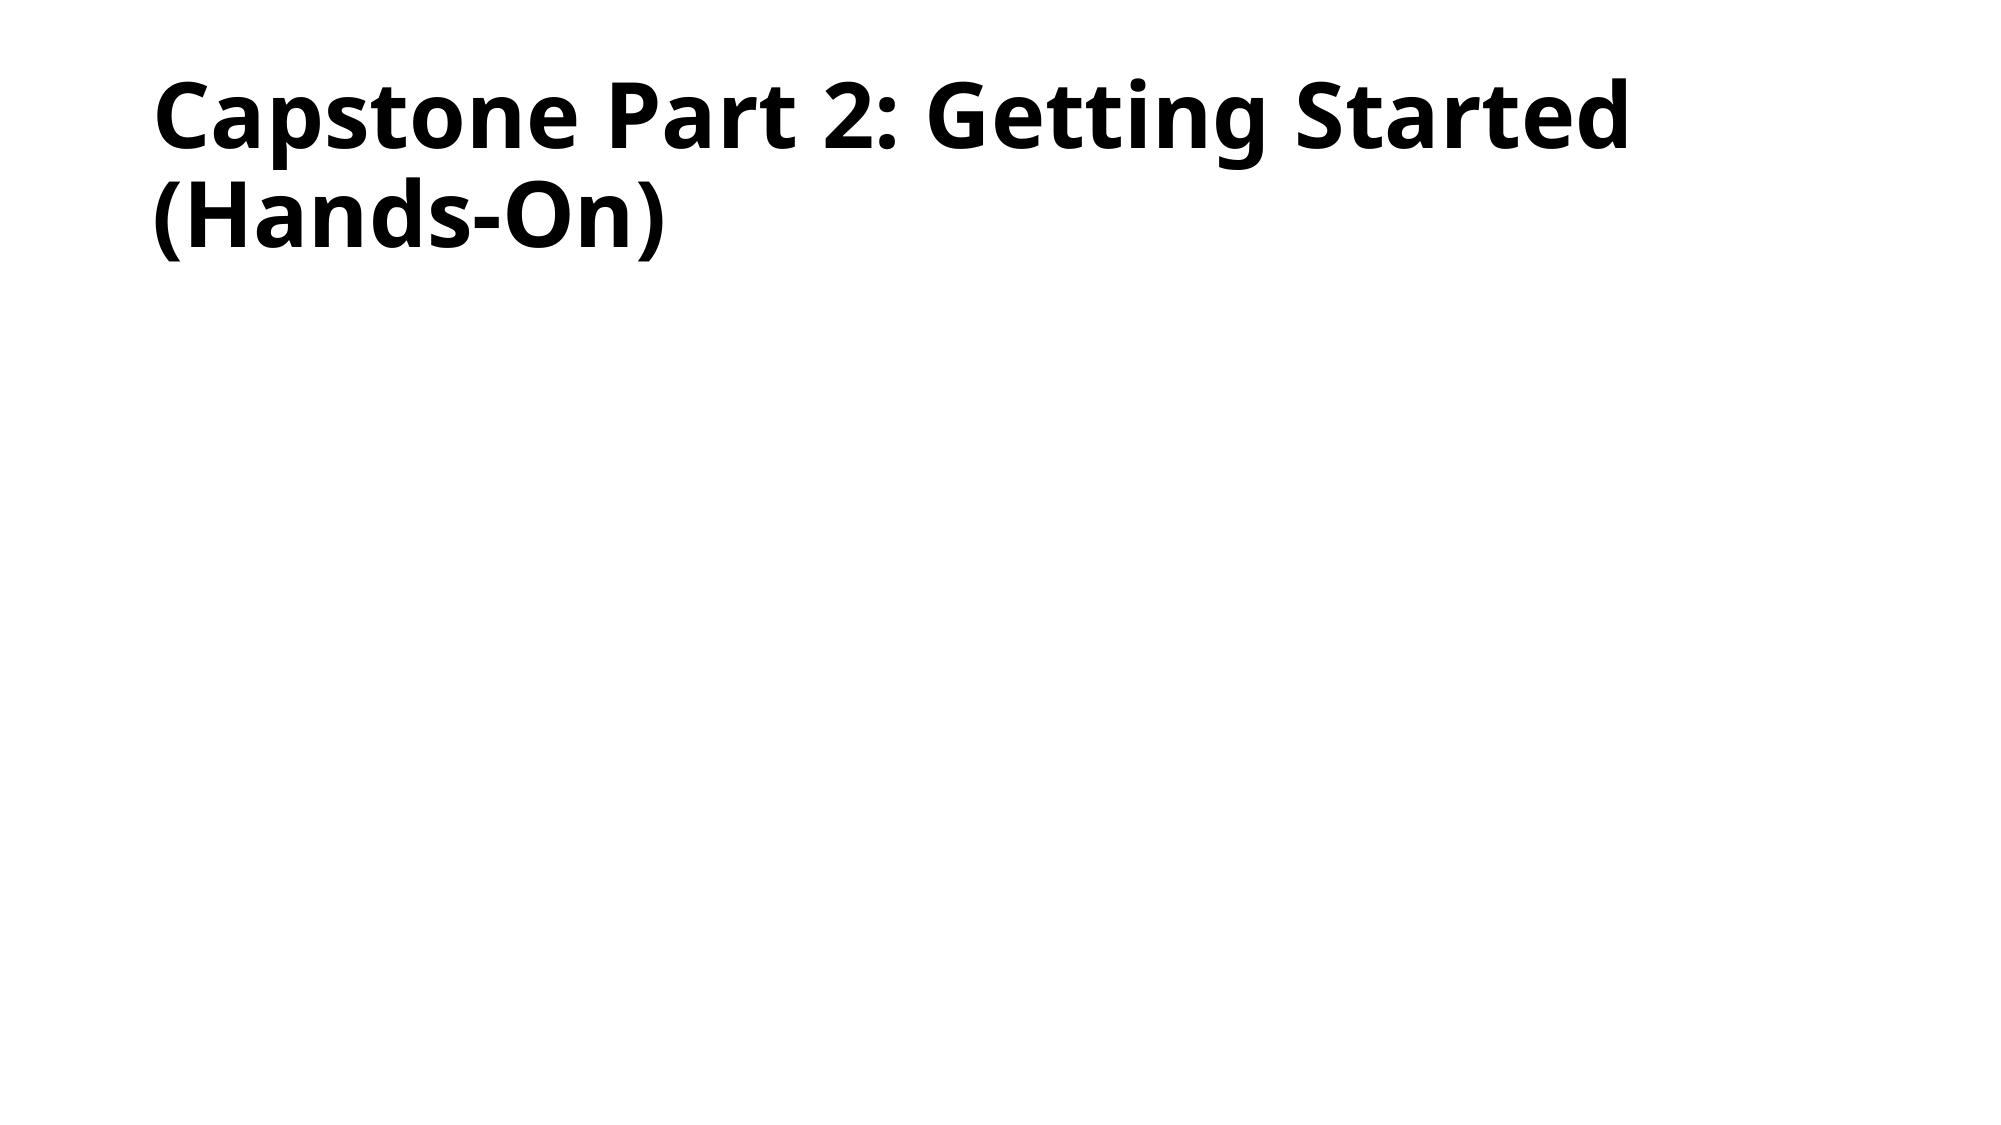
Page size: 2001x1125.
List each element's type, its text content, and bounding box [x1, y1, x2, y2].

title Capstone Part 2: Getting Started (Hands-On) [137, 59, 1863, 278]
